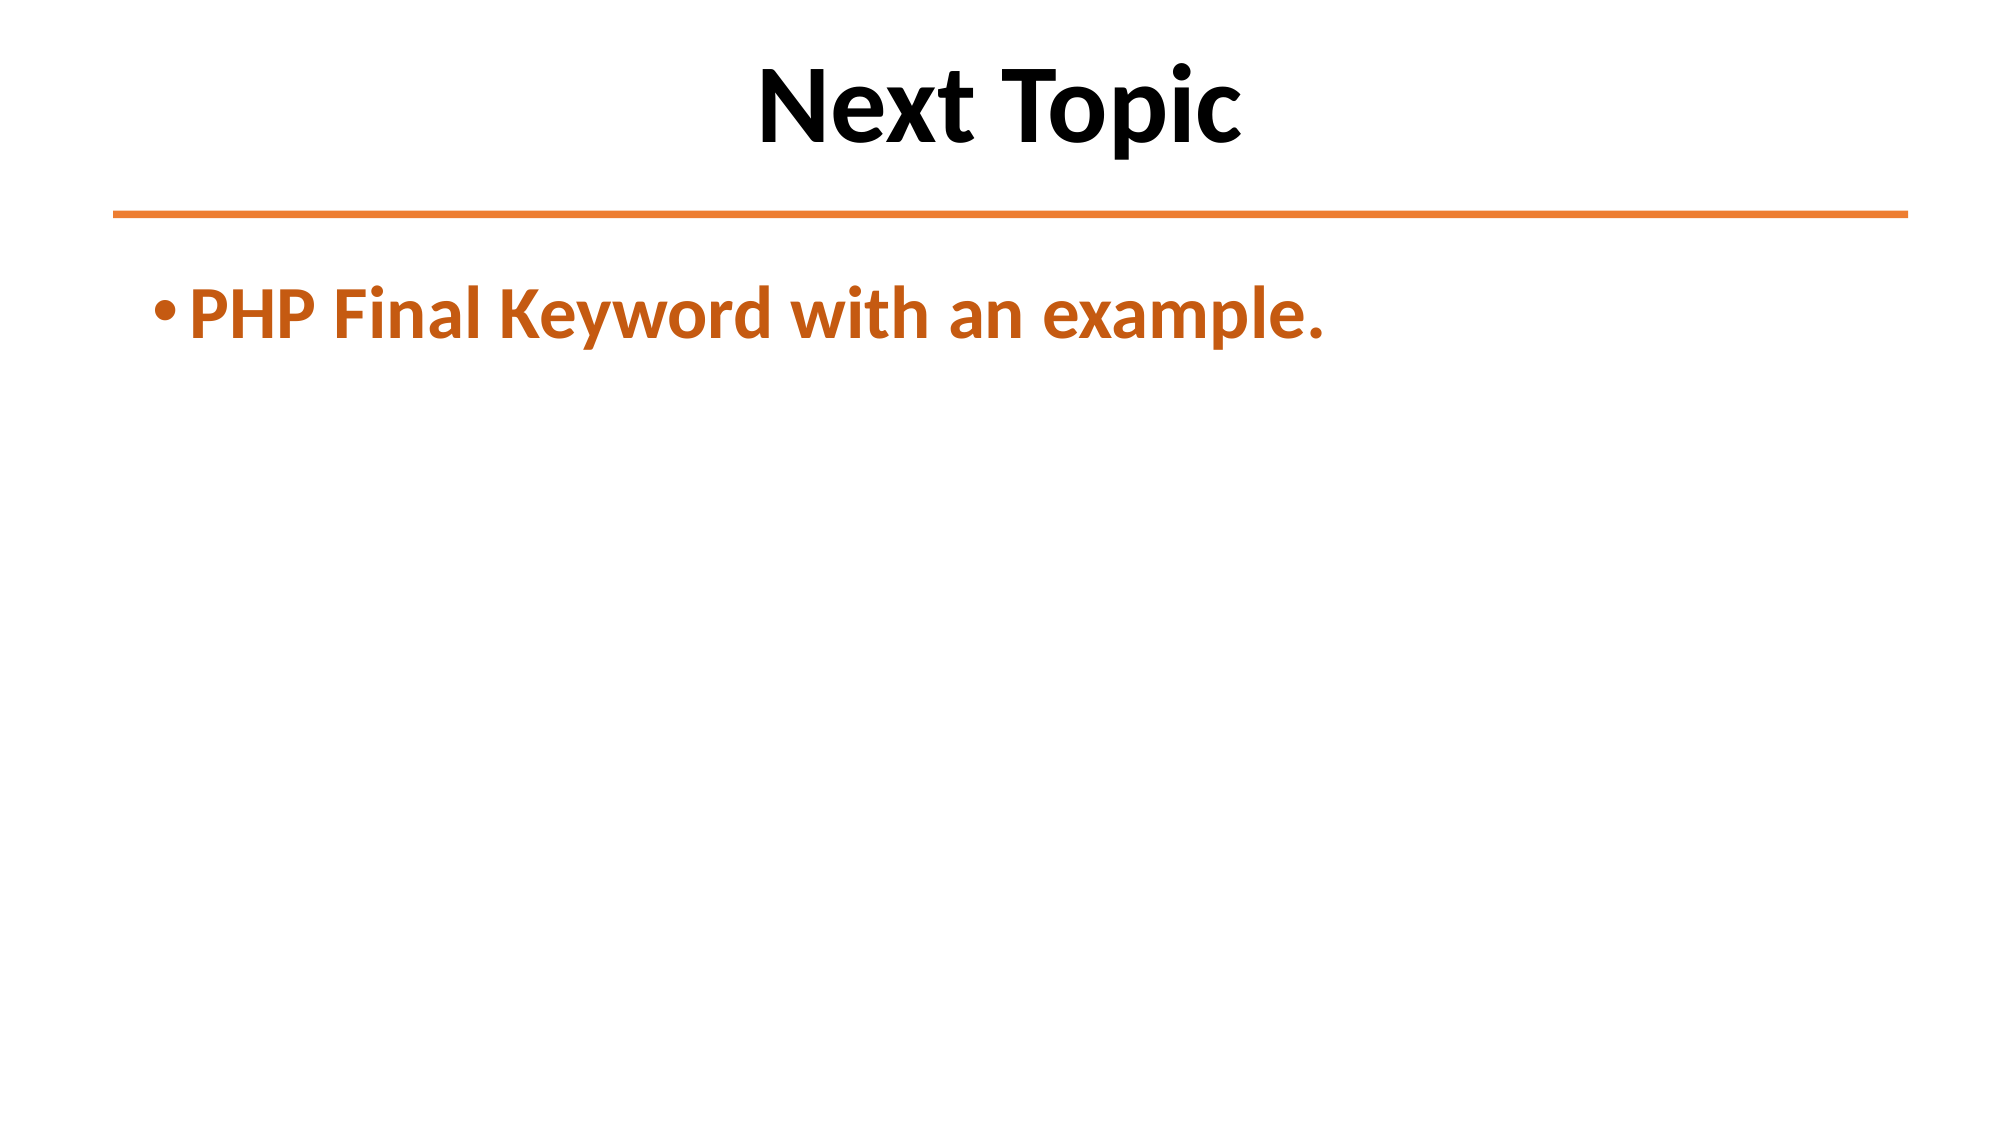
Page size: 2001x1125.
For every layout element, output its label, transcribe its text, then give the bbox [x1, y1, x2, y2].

list PHP Final Keyword with an example. [137, 266, 1863, 980]
title Next Topic [137, 0, 1863, 210]
text_box [112, 210, 1909, 219]
